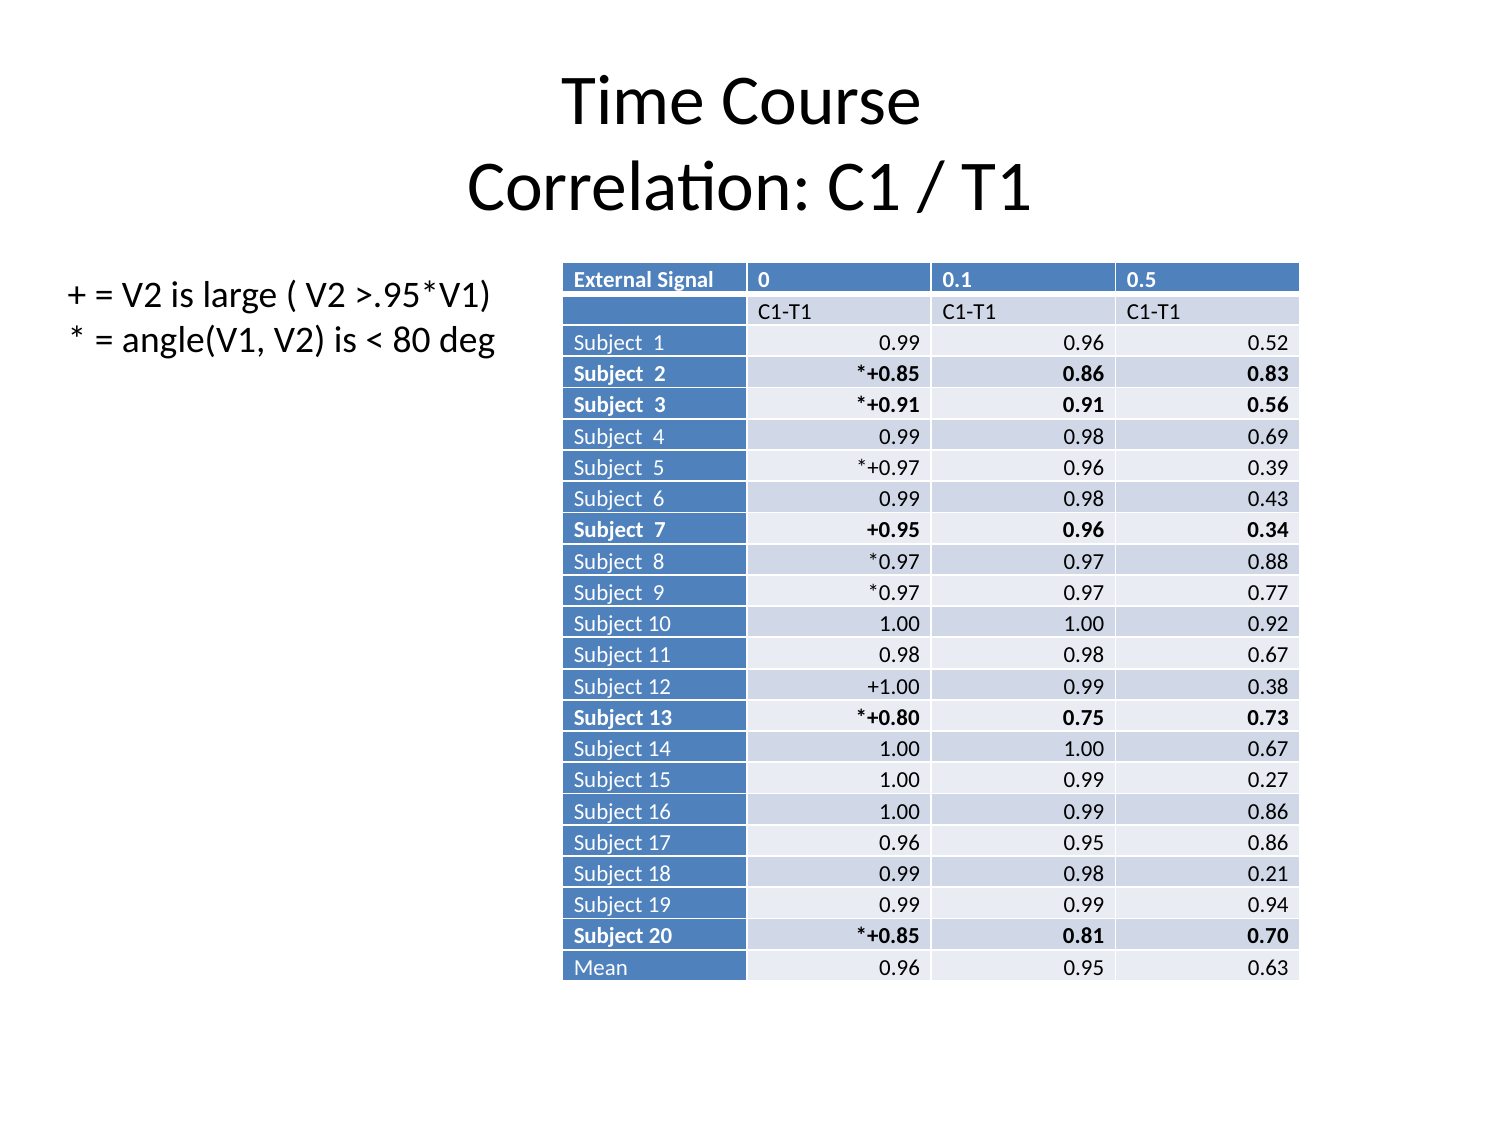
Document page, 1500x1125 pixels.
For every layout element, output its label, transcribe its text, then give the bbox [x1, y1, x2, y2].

table_cell 0.99 [748, 857, 930, 886]
table_cell 0.99 [748, 420, 930, 449]
table_cell 0.77 [1116, 576, 1299, 605]
table_cell 0.99 [748, 482, 930, 512]
table_cell 0.43 [1116, 482, 1299, 512]
table_cell Subject 4 [563, 420, 746, 449]
table_cell *+0.97 [748, 451, 930, 480]
table_cell 0.96 [932, 513, 1115, 543]
table_cell 0.83 [1116, 357, 1299, 387]
table_cell 0.92 [1116, 607, 1299, 636]
table_cell Subject 14 [563, 732, 746, 761]
table_cell Subject 7 [563, 513, 746, 543]
table_cell 0.73 [1116, 701, 1299, 730]
table_cell 0.75 [932, 701, 1115, 730]
table_cell 0.95 [932, 826, 1115, 855]
table_cell 0.67 [1116, 732, 1299, 761]
table_cell Subject 2 [563, 357, 746, 387]
table_cell 0.39 [1116, 451, 1299, 480]
table_cell Subject 20 [563, 919, 746, 949]
table_cell Subject 11 [563, 638, 746, 668]
table_cell Subject 1 [563, 326, 746, 355]
table_cell [563, 297, 746, 324]
table_header 0 [748, 263, 930, 291]
table_cell Subject 16 [563, 794, 746, 824]
table_cell *+0.85 [748, 357, 930, 387]
table_cell 0.96 [932, 326, 1115, 355]
table_cell Subject 15 [563, 763, 746, 793]
table_cell 0.99 [932, 888, 1115, 918]
table_header 0.5 [1116, 263, 1299, 291]
table_cell 0.86 [932, 357, 1115, 387]
table_cell 0.96 [748, 826, 930, 855]
table_cell 0.96 [932, 451, 1115, 480]
table_cell 0.99 [932, 670, 1115, 699]
table_cell 0.27 [1116, 763, 1299, 793]
table_cell *+0.85 [748, 919, 930, 949]
table_cell Subject 3 [563, 388, 746, 418]
table_cell 0.38 [1116, 670, 1299, 699]
table_cell *+0.80 [748, 701, 930, 730]
table_cell 1.00 [748, 794, 930, 824]
table_cell 0.63 [1116, 951, 1299, 980]
table_cell 0.98 [748, 638, 930, 668]
table_cell 0.99 [932, 794, 1115, 824]
table_cell Subject 17 [563, 826, 746, 855]
table_cell 0.21 [1116, 857, 1299, 886]
table_cell 0.95 [932, 951, 1115, 980]
text_box + = V2 is large ( V2 >.95*V1) * = angle(V1, V2) is < 80 deg [53, 262, 512, 368]
table_cell Subject 10 [563, 607, 746, 636]
table_cell Subject 5 [563, 451, 746, 480]
table_cell Subject 9 [563, 576, 746, 605]
table_cell 0.97 [932, 576, 1115, 605]
table_cell Subject 8 [563, 545, 746, 574]
table_cell 0.67 [1116, 638, 1299, 668]
table_cell 0.52 [1116, 326, 1299, 355]
table_cell 0.34 [1116, 513, 1299, 543]
table_cell C1-T1 [748, 297, 930, 324]
table_cell +0.95 [748, 513, 930, 543]
table_cell 0.97 [932, 545, 1115, 574]
table_cell 1.00 [932, 607, 1115, 636]
table_cell 1.00 [748, 607, 930, 636]
table_cell Subject 6 [563, 482, 746, 512]
table_cell 0.99 [748, 326, 930, 355]
table_header External Signal [563, 263, 746, 291]
table_cell Mean [563, 951, 746, 980]
table_cell 1.00 [932, 732, 1115, 761]
table_cell 0.99 [932, 763, 1115, 793]
table_cell 1.00 [748, 763, 930, 793]
table_cell 0.98 [932, 857, 1115, 886]
table_cell 0.94 [1116, 888, 1299, 918]
table_cell Subject 19 [563, 888, 746, 918]
table_cell *0.97 [748, 545, 930, 574]
table_cell 0.56 [1116, 388, 1299, 418]
table_cell 1.00 [748, 732, 930, 761]
table_cell *0.97 [748, 576, 930, 605]
table_cell 0.96 [748, 951, 930, 980]
table_cell C1-T1 [932, 297, 1115, 324]
table_cell 0.86 [1116, 794, 1299, 824]
table_cell 0.81 [932, 919, 1115, 949]
table_cell 0.99 [748, 888, 930, 918]
table_cell C1-T1 [1116, 297, 1299, 324]
table_cell 0.70 [1116, 919, 1299, 949]
table_cell *+0.91 [748, 388, 930, 418]
table_cell 0.91 [932, 388, 1115, 418]
table_cell +1.00 [748, 670, 930, 699]
table_cell 0.86 [1116, 826, 1299, 855]
table_header 0.1 [932, 263, 1115, 291]
table_cell 0.98 [932, 420, 1115, 449]
table_cell Subject 13 [563, 701, 746, 730]
table_cell 0.98 [932, 482, 1115, 512]
table_cell 0.88 [1116, 545, 1299, 574]
table_cell 0.69 [1116, 420, 1299, 449]
table_cell Subject 12 [563, 670, 746, 699]
title Time Course Correlation: C1 / T1 [75, 45, 1425, 233]
table_cell Subject 18 [563, 857, 746, 886]
table_cell 0.98 [932, 638, 1115, 668]
